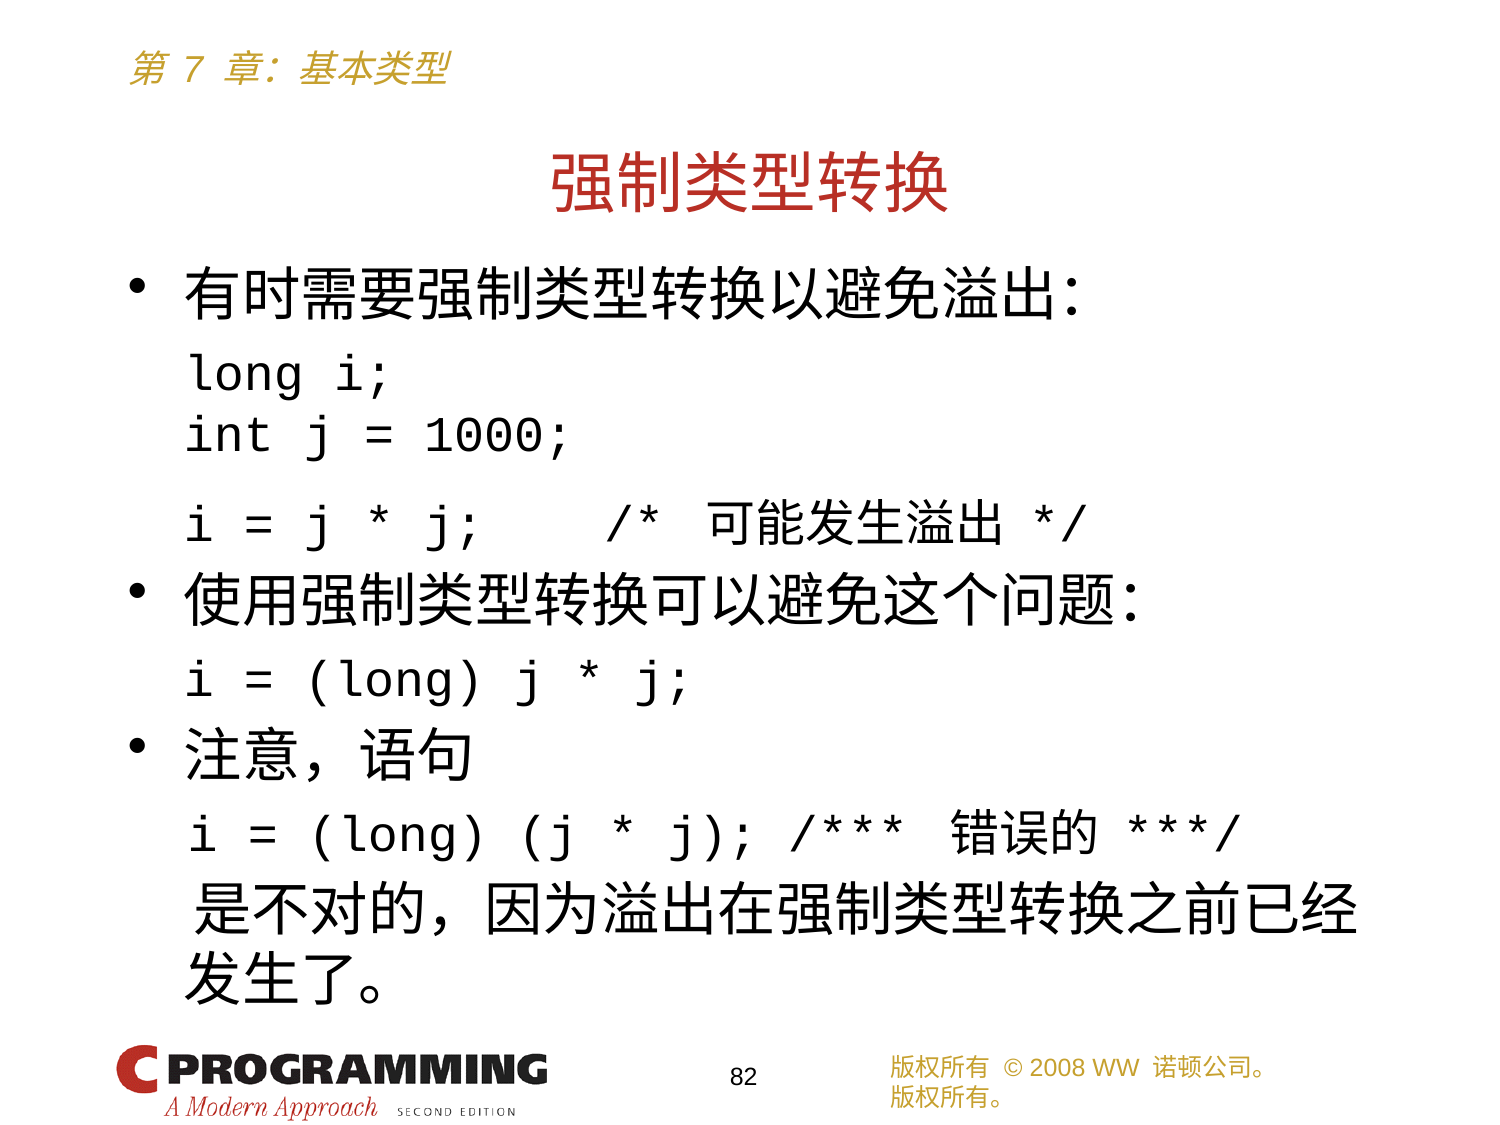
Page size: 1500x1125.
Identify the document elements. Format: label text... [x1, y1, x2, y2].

slide_number 82 [687, 1049, 801, 1101]
footer 版权所有 © 2008 WW 诺顿公司。 版权所有。 [874, 1043, 1388, 1119]
picture [112, 1041, 550, 1123]
list 有时需要强制类型转换以避免溢出： long i; int j = 1000; i = j * j; /* 可能发生溢出 */ 使用强制类型转换可以避免这个问题： i = (long) j * j; 注意，语句 i = (long) (j * j); /*** 错误的 ***/ 是不对的，因为溢出在强制类型转换之前已经发生了。 [112, 249, 1388, 1038]
title 强制类型转换 [112, 125, 1388, 238]
